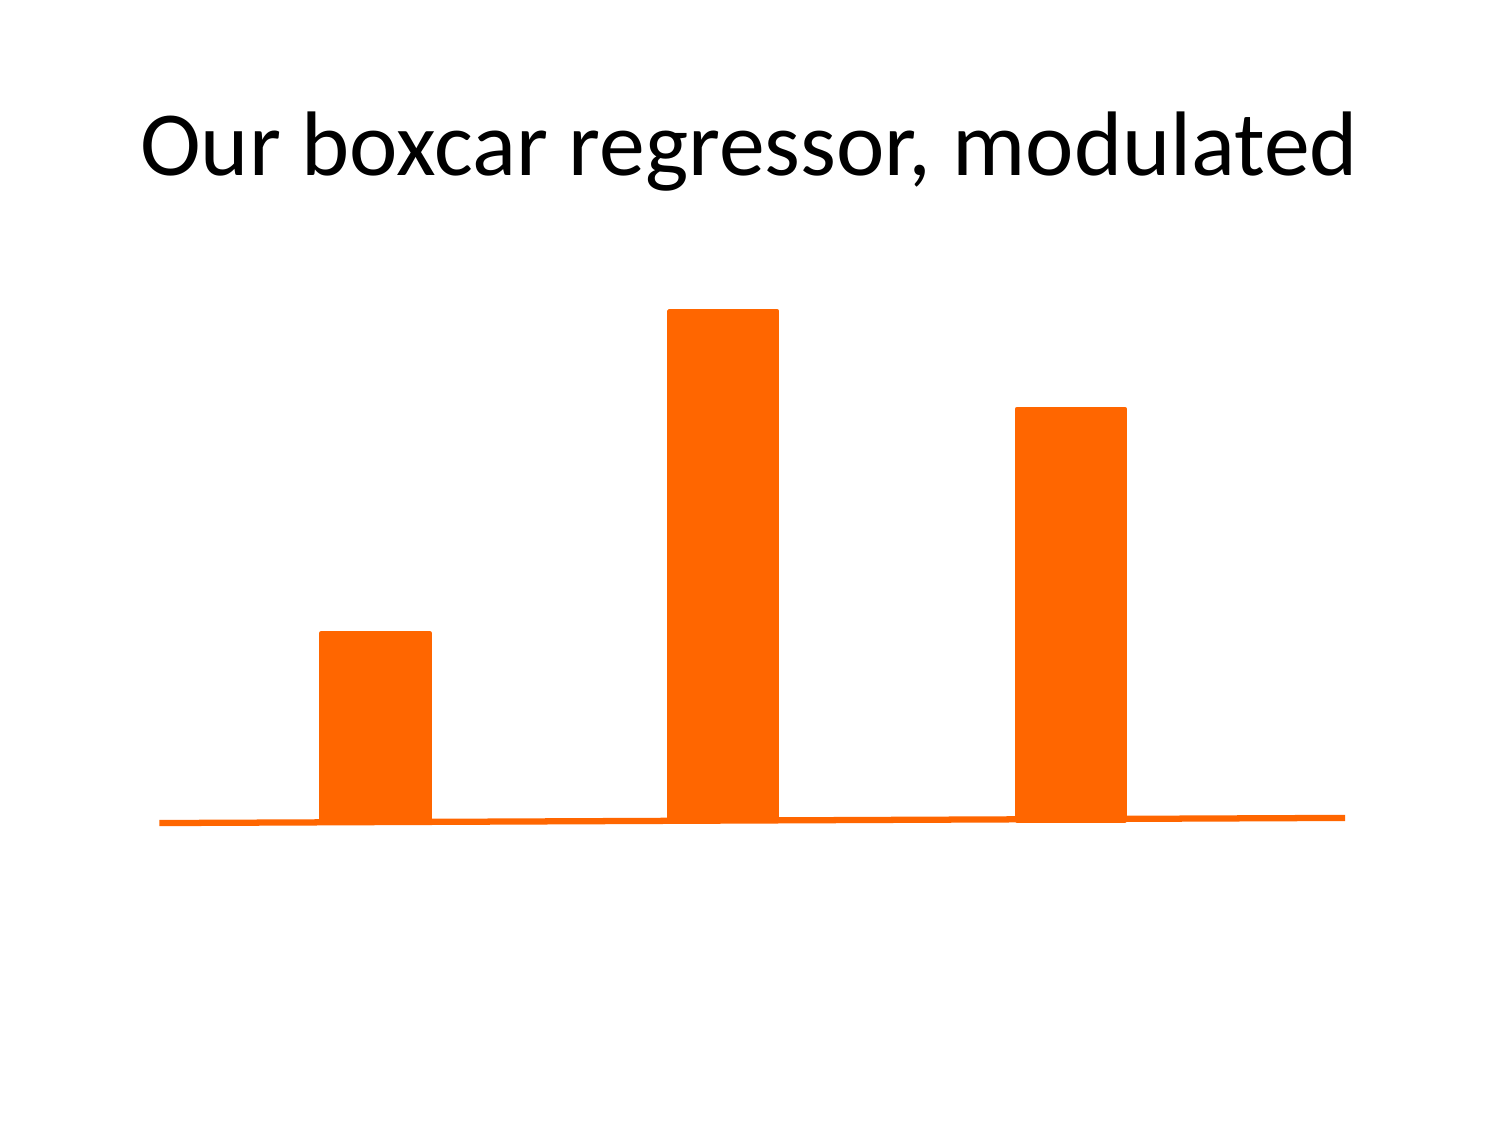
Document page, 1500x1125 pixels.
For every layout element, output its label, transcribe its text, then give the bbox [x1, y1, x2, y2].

text_box [667, 309, 779, 816]
text_box [1015, 407, 1127, 816]
text_box [319, 631, 432, 816]
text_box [159, 817, 1346, 824]
title Our boxcar regressor, modulated [75, 45, 1425, 233]
